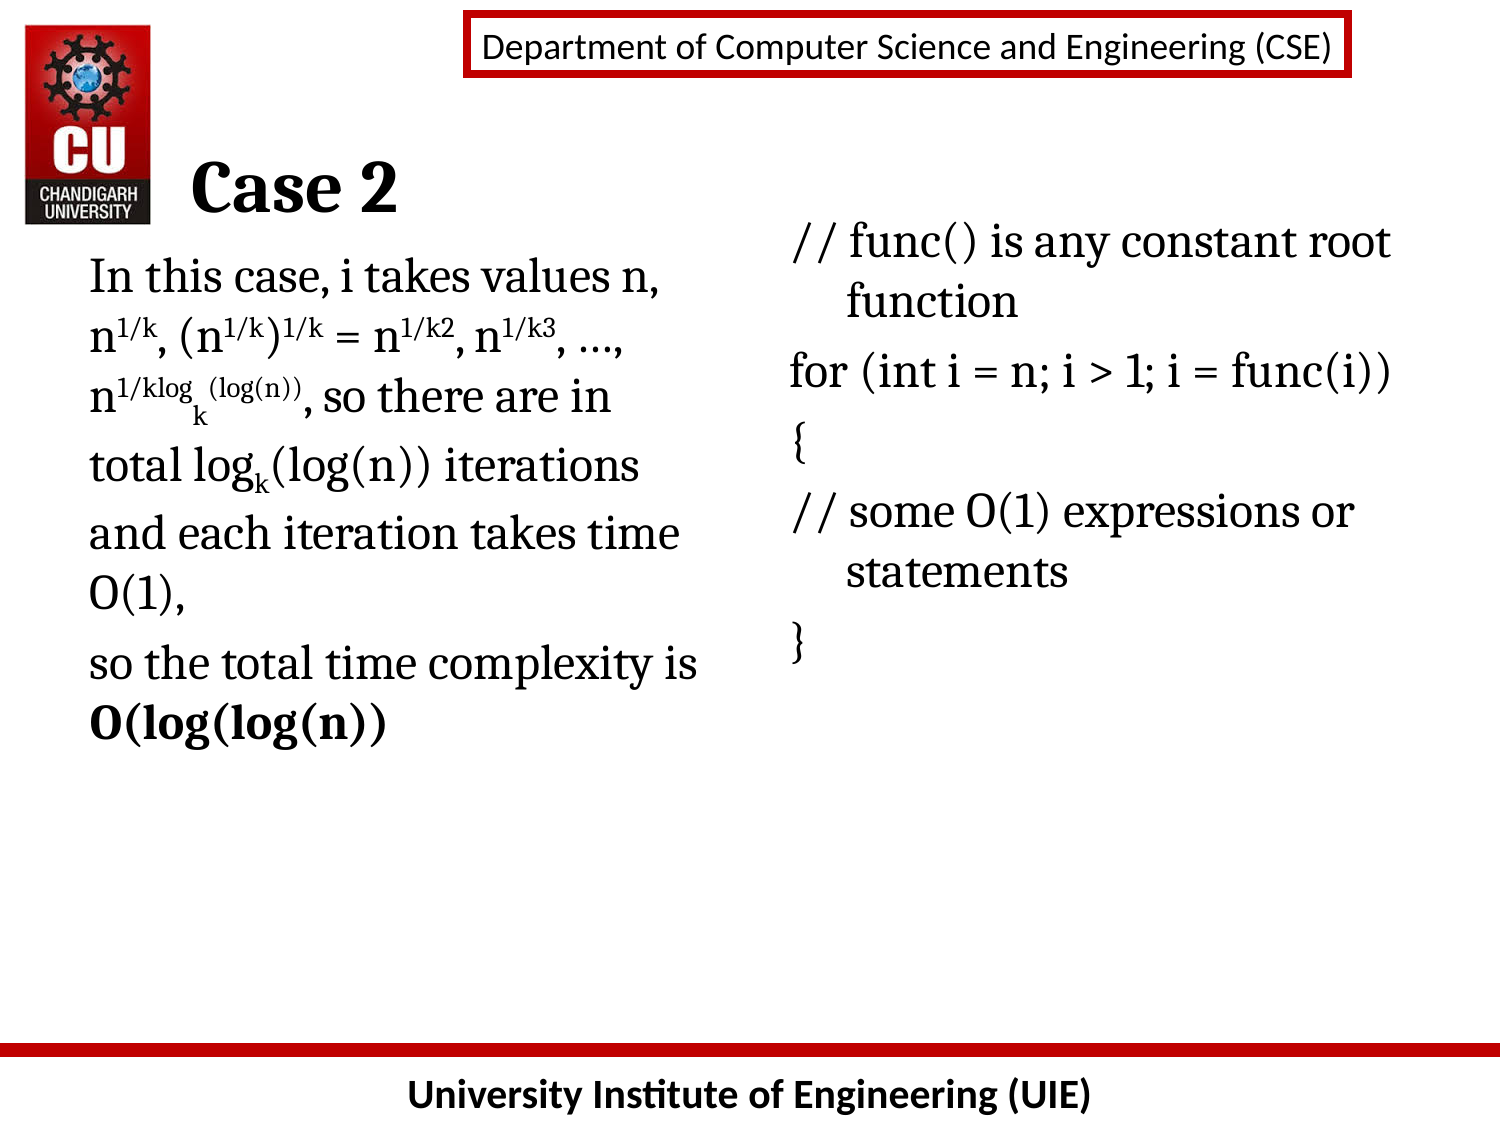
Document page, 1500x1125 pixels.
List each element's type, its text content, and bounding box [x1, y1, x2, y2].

list // func() is any constant root function for (int i = n; i > 1; i = func(i)) { // some O(1) expressions or statements } [774, 200, 1425, 925]
list In this case, i takes values n, n1/k, (n1/k)1/k = n1/k2, n1/k3, …, n1/klogk(log(n)), so there are in total logk(log(n)) iterations and each iteration takes time O(1), so the total time complexity is O(log(log(n)) [75, 235, 725, 1005]
picture [24, 24, 151, 225]
title Case 2 [75, 44, 569, 235]
